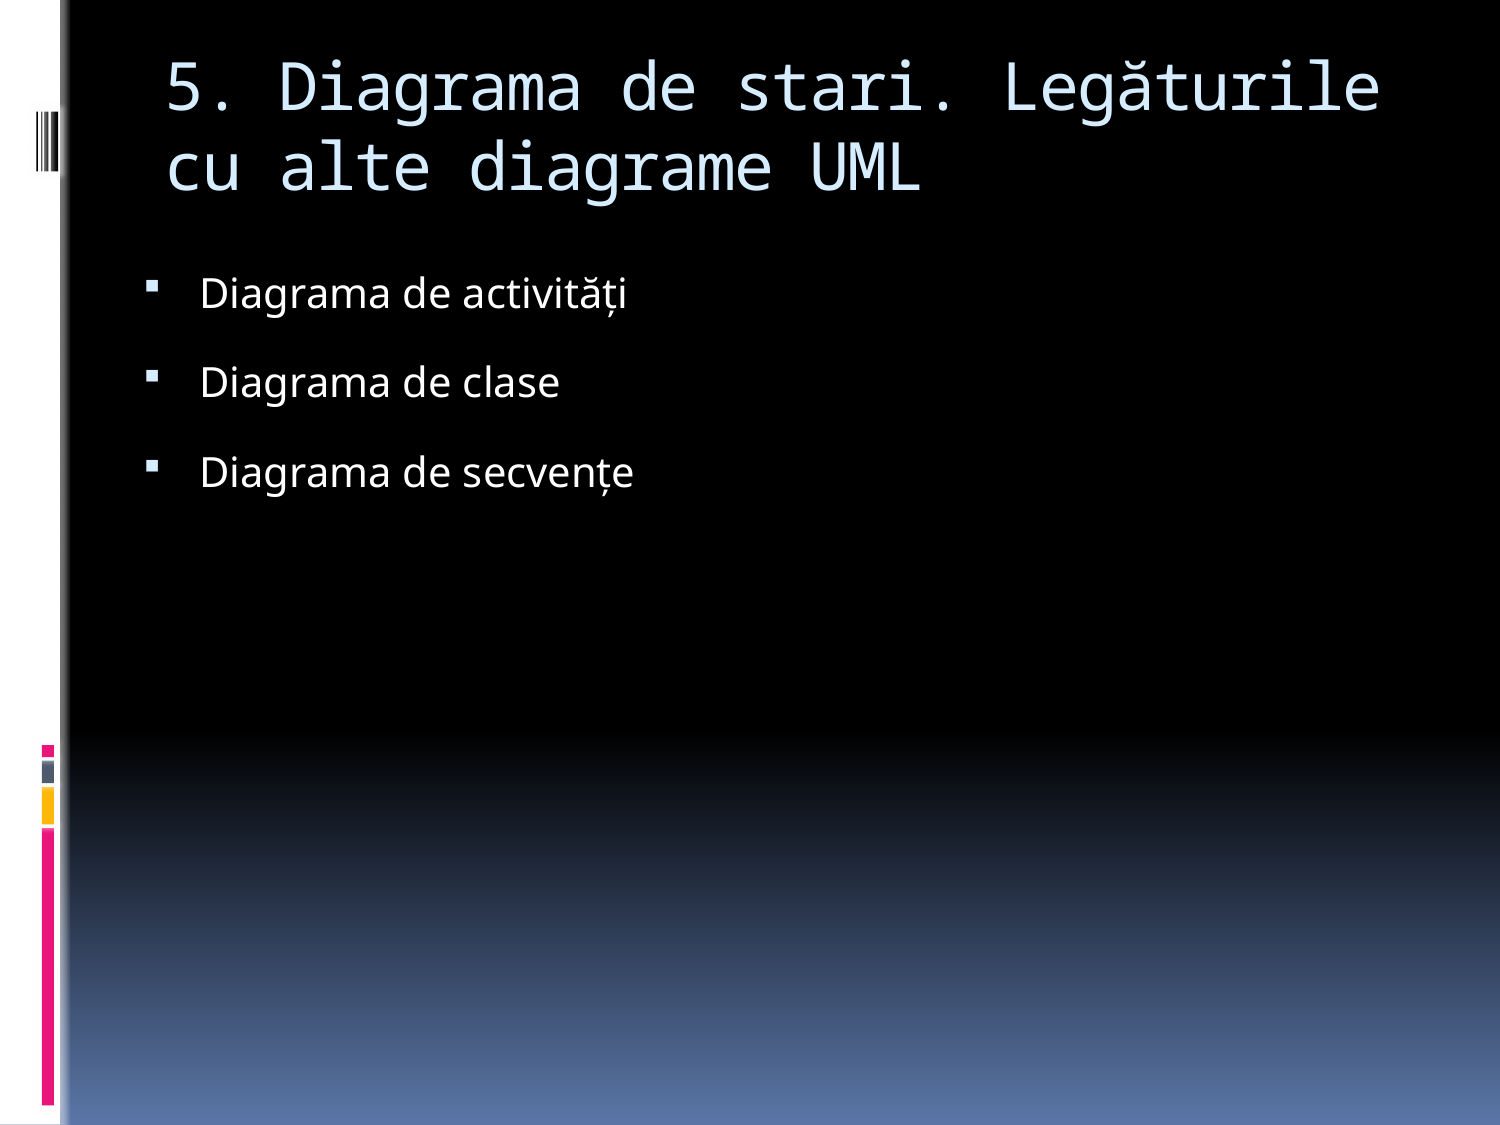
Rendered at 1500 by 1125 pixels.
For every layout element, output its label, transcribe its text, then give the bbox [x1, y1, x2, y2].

list Diagrama de activităţi Diagrama de clase Diagrama de secvenţe [117, 233, 1393, 516]
title 5. Diagrama de stari. Legăturile cu alte diagrame UML [150, 36, 1425, 200]
